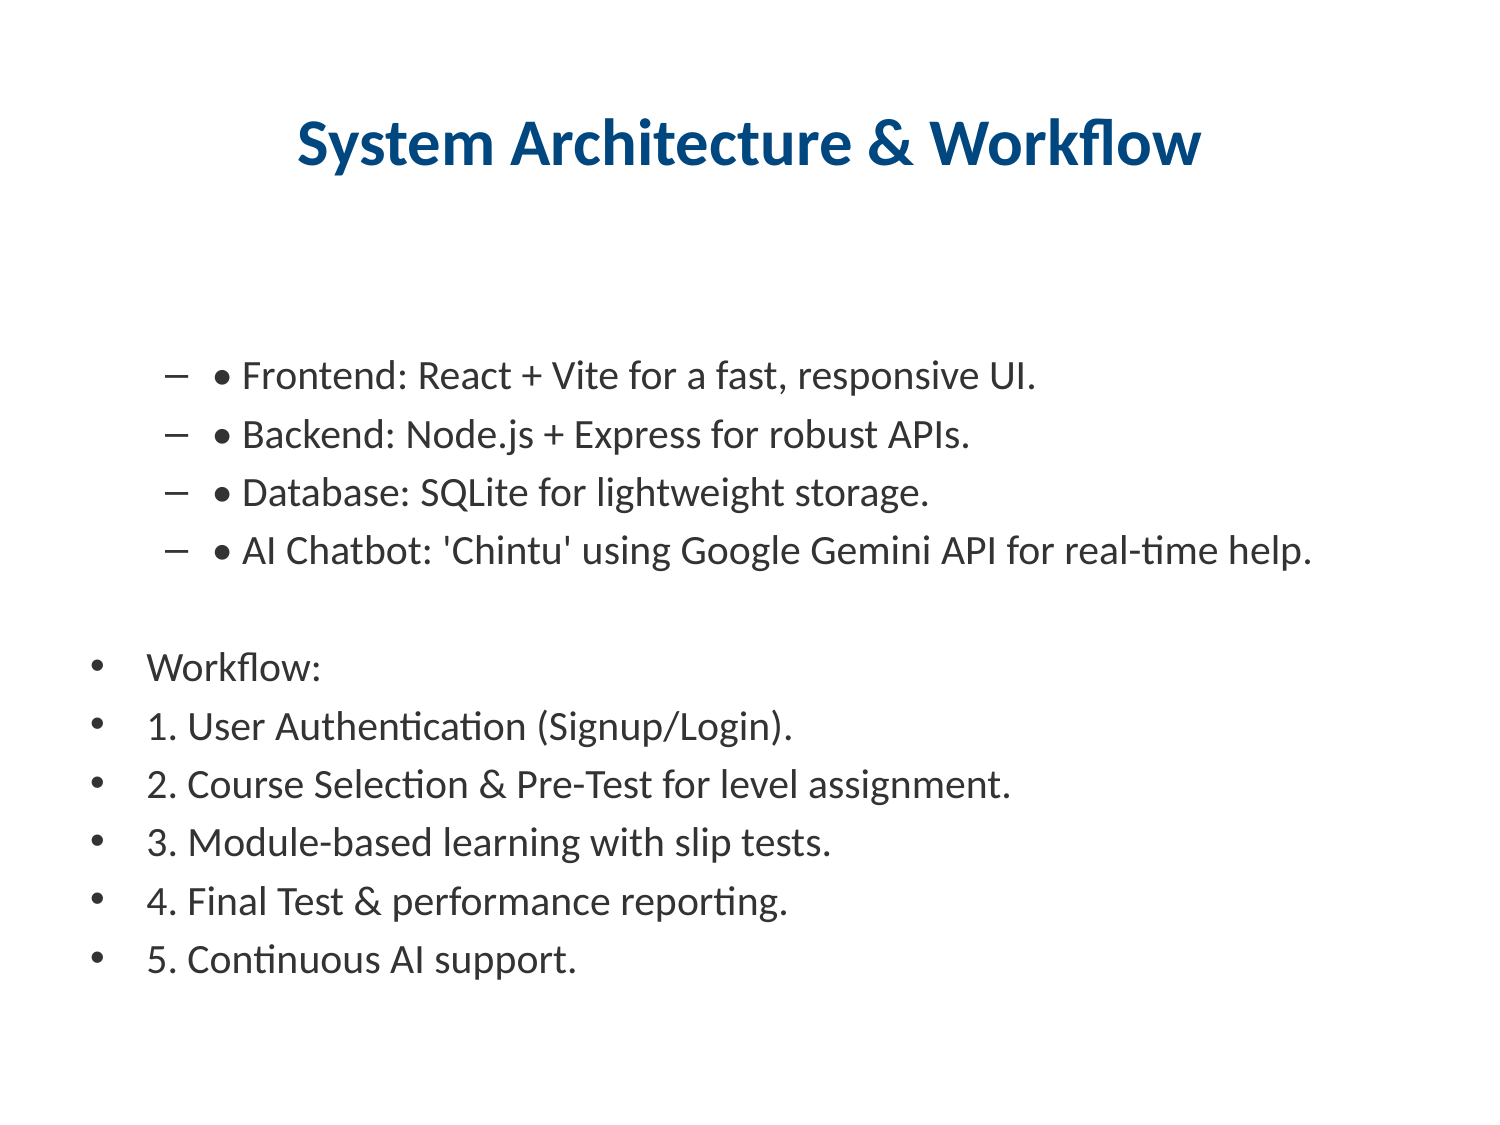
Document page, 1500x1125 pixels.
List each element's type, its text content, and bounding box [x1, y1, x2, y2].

title System Architecture & Workflow [75, 45, 1425, 233]
list • Frontend: React + Vite for a fast, responsive UI. • Backend: Node.js + Express for robust APIs. • Database: SQLite for lightweight storage. • AI Chatbot: 'Chintu' using Google Gemini API for real-time help. Workflow: 1. User Authentication (Signup/Login). 2. Course Selection & Pre-Test for level assignment. 3. Module-based learning with slip tests. 4. Final Test & performance reporting. 5. Continuous AI support. [75, 262, 1425, 1005]
